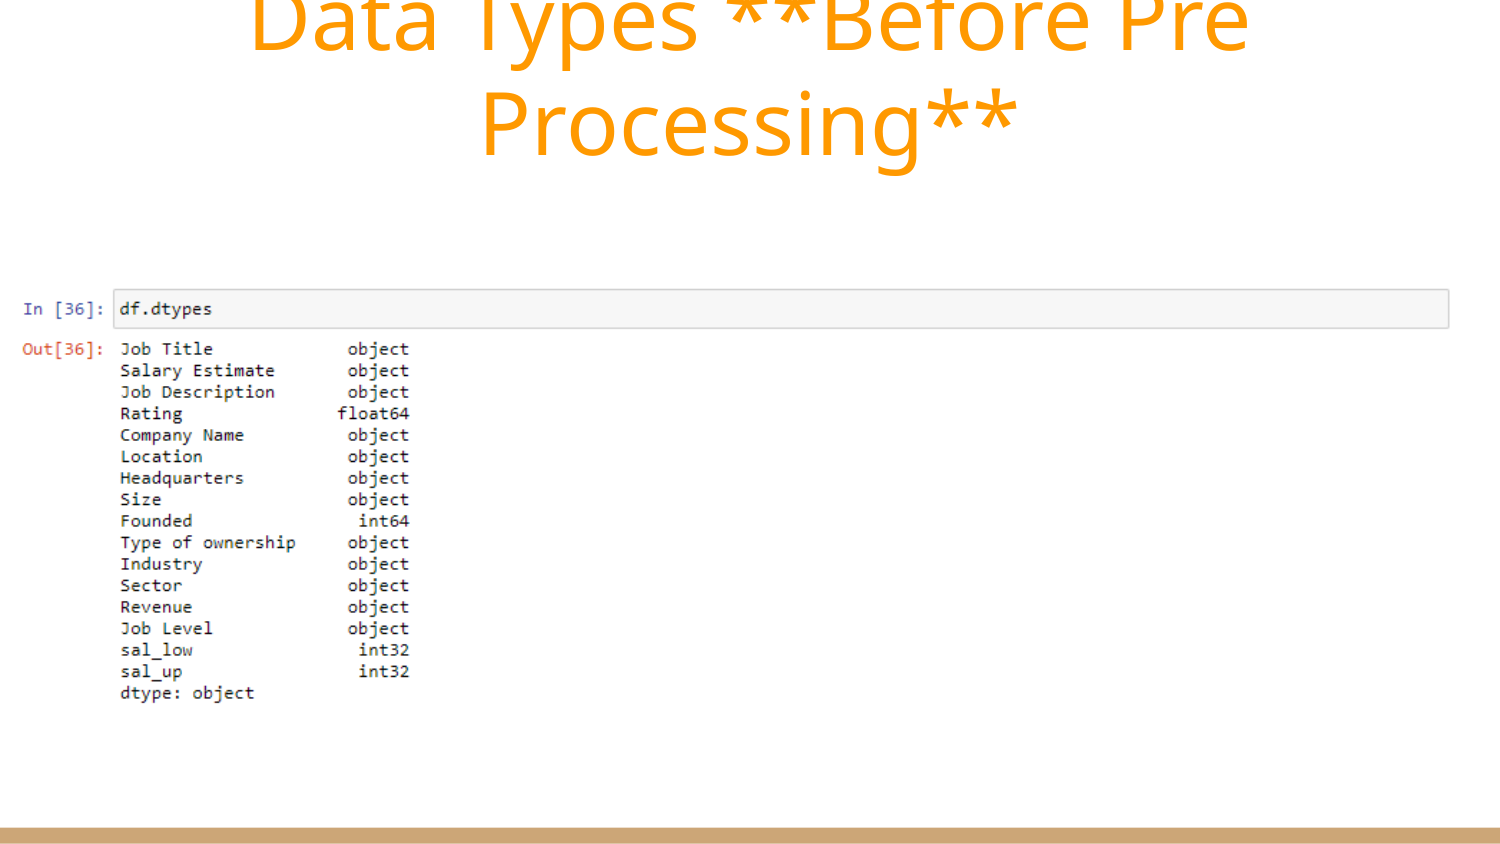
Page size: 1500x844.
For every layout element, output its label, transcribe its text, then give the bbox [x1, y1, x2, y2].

picture [13, 278, 1464, 706]
title Data Types **Before Pre Processing** [51, 51, 1449, 189]
